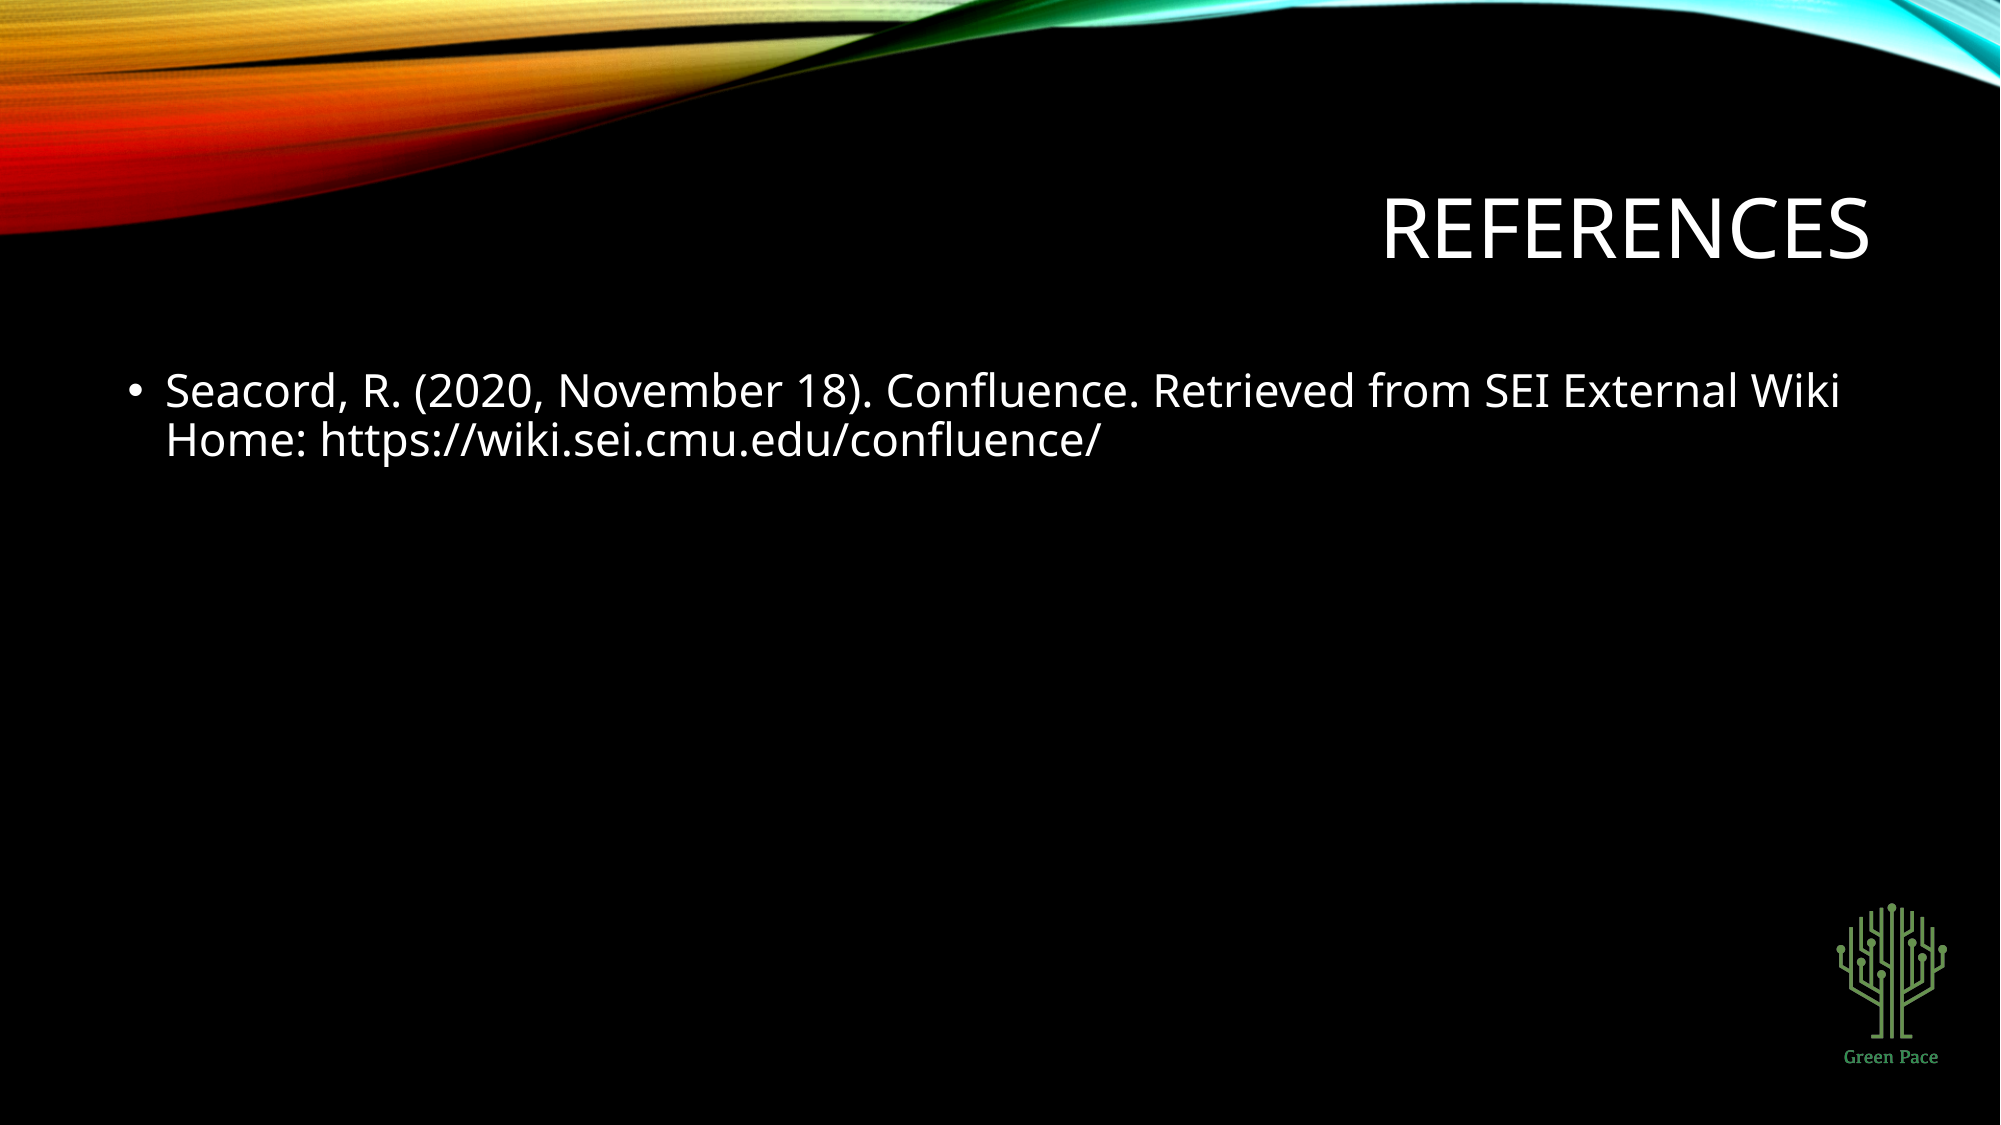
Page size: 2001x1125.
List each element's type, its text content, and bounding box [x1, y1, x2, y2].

list Seacord, R. (2020, November 18). Confluence. Retrieved from SEI External Wiki Home: https://wiki.sei.cmu.edu/confluence/ [112, 360, 1888, 1021]
picture [1817, 892, 1964, 1082]
picture [0, 0, 2000, 237]
title REFERENCES [474, 125, 1888, 338]
